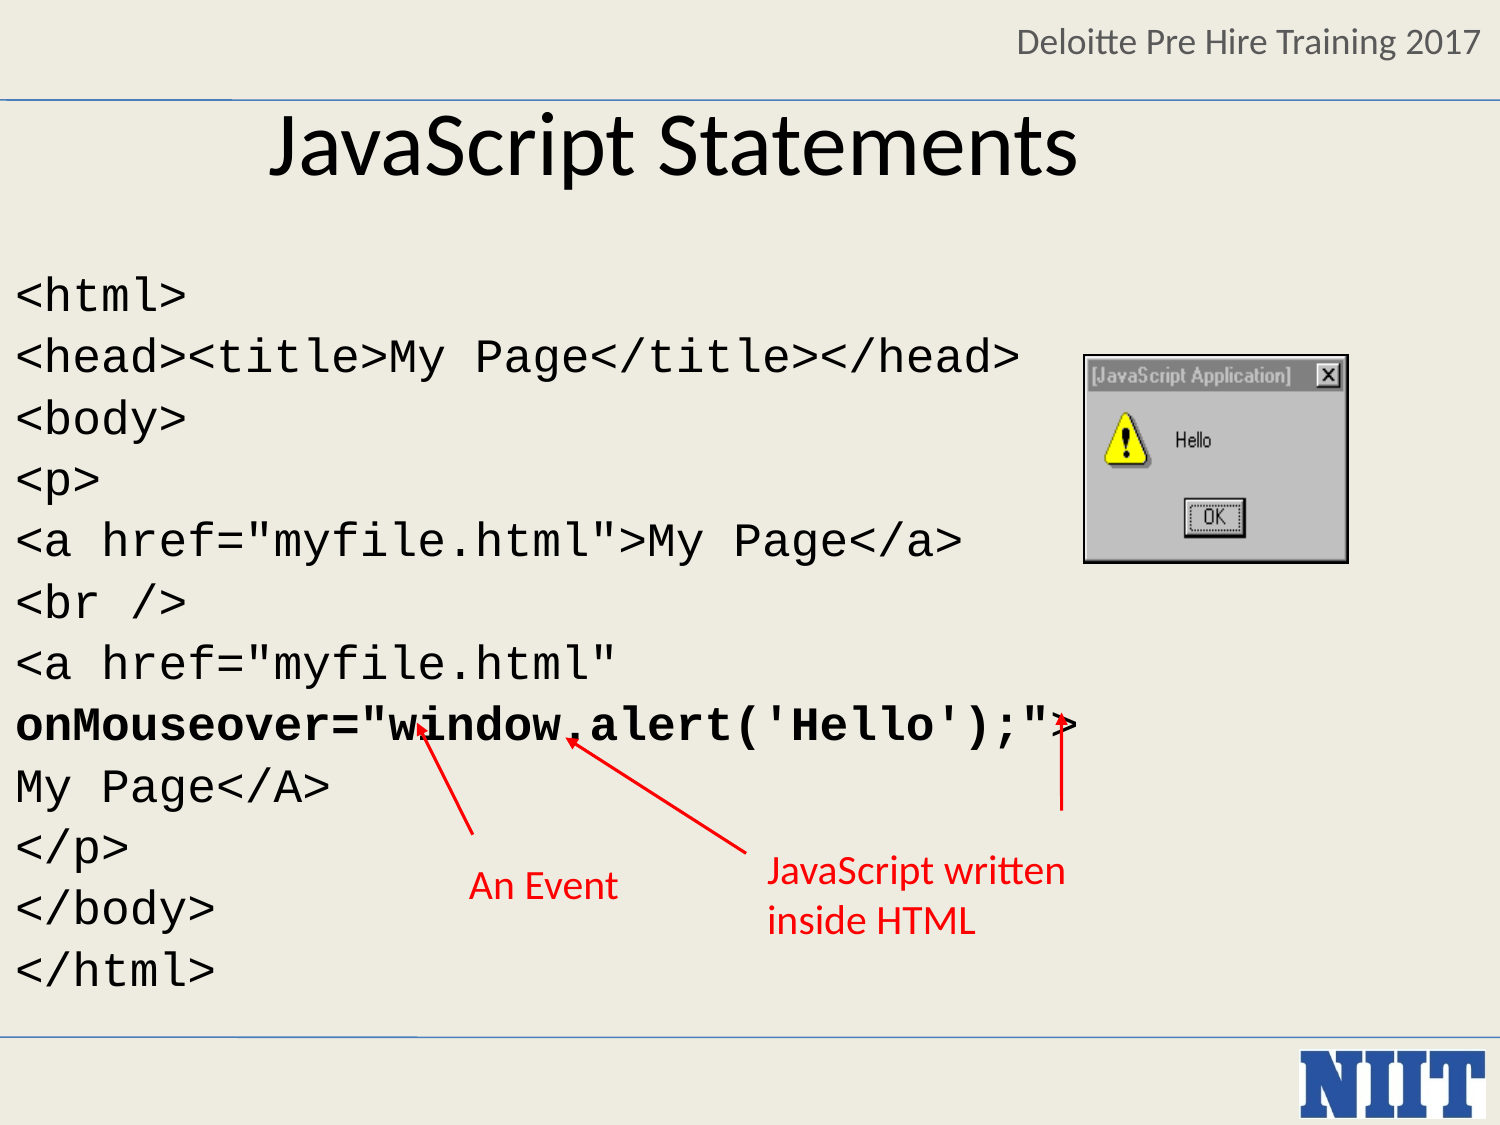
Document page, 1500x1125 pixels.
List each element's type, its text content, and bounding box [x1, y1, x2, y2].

text_box [565, 737, 747, 854]
text_box [1055, 712, 1068, 811]
text_box JavaScript written inside HTML [752, 834, 1083, 950]
title JavaScript Statements [0, 45, 1350, 233]
list <html> <head><title>My Page</title></head> <body> <p> <a href="myfile.html">My Page</a> <br /> <a href="myfile.html" onMouseover="window.alert('Hello');"> My Page</A> </p> </body> </html> [0, 262, 1350, 1005]
picture [1084, 355, 1349, 563]
text_box [416, 722, 473, 835]
picture [1299, 1049, 1486, 1119]
text_box An Event [453, 850, 635, 916]
